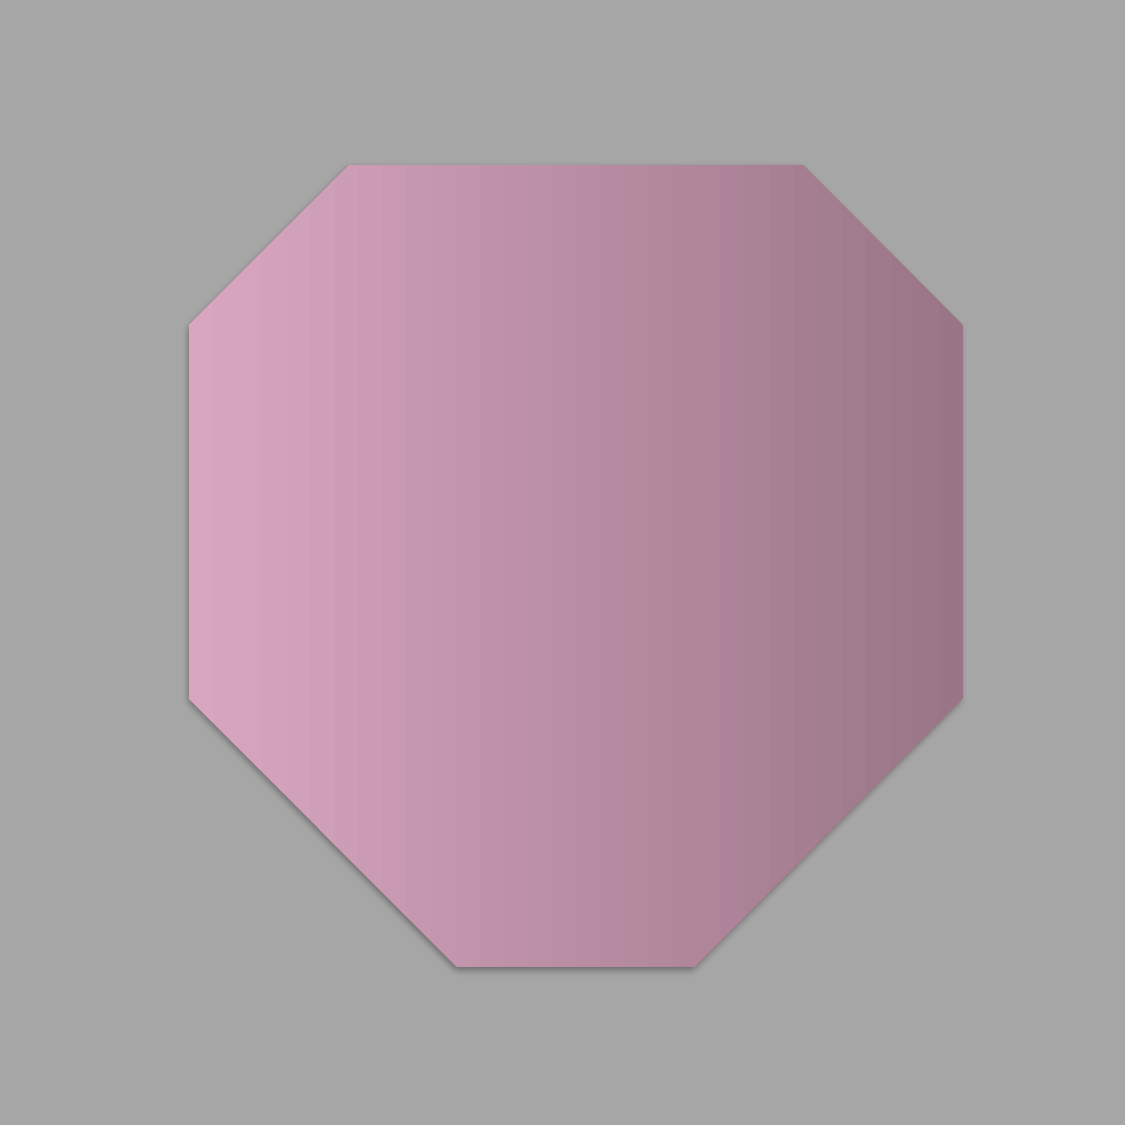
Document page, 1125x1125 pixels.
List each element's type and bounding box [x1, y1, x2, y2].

text_box [187, 164, 965, 968]
